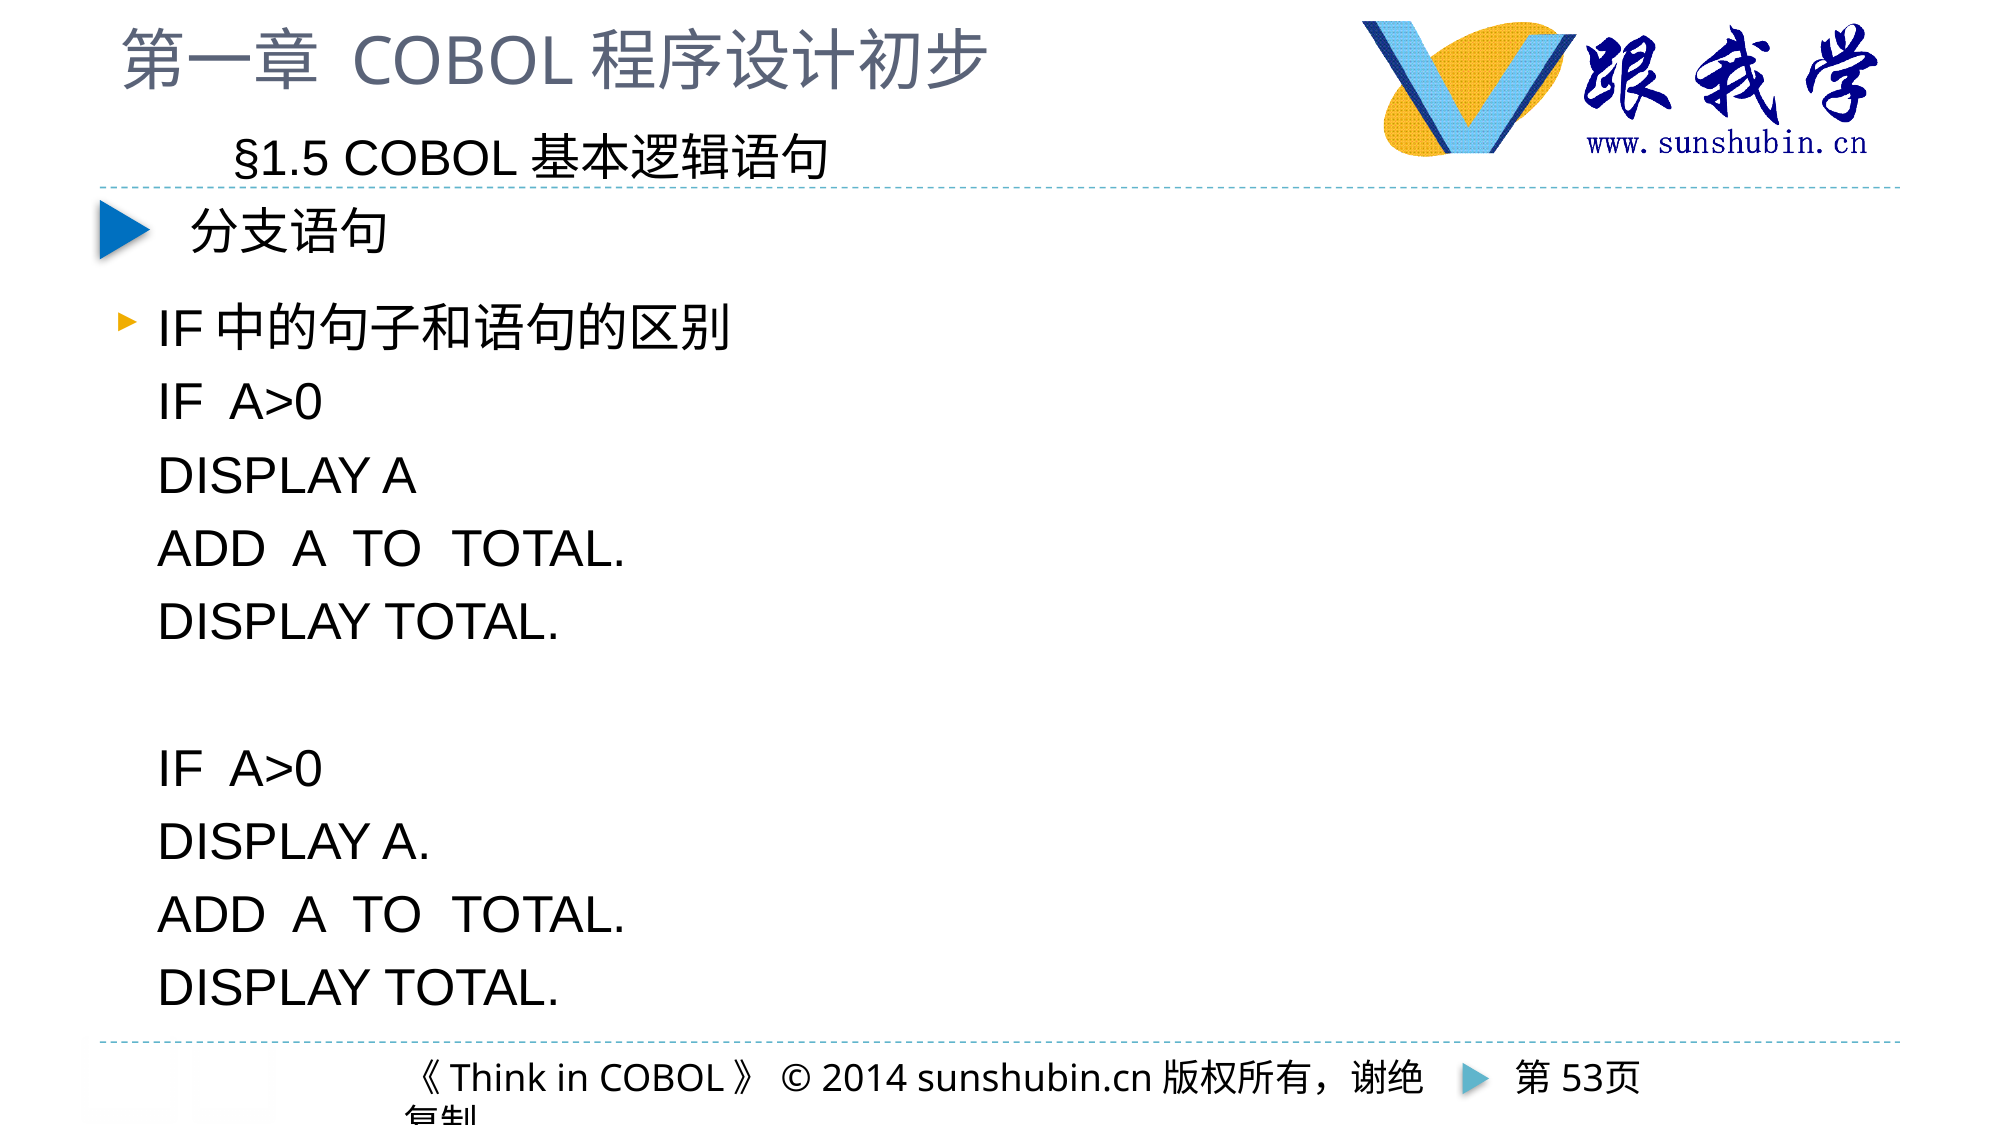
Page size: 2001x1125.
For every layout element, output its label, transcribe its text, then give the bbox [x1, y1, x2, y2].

list §1.5 COBOL基本逻辑语句 [217, 118, 1305, 182]
list 分支语句 [175, 192, 1305, 268]
picture [1344, 0, 1900, 177]
title 第一章 COBOL程序设计初步 [105, 10, 1305, 99]
list IF中的句子和语句的区别 IF A>0 DISPLAY A ADD A TO TOTAL. DISPLAY TOTAL. IF A>0 DISPLAY A. ADD A TO TOTAL. DISPLAY TOTAL. [99, 287, 1900, 1025]
